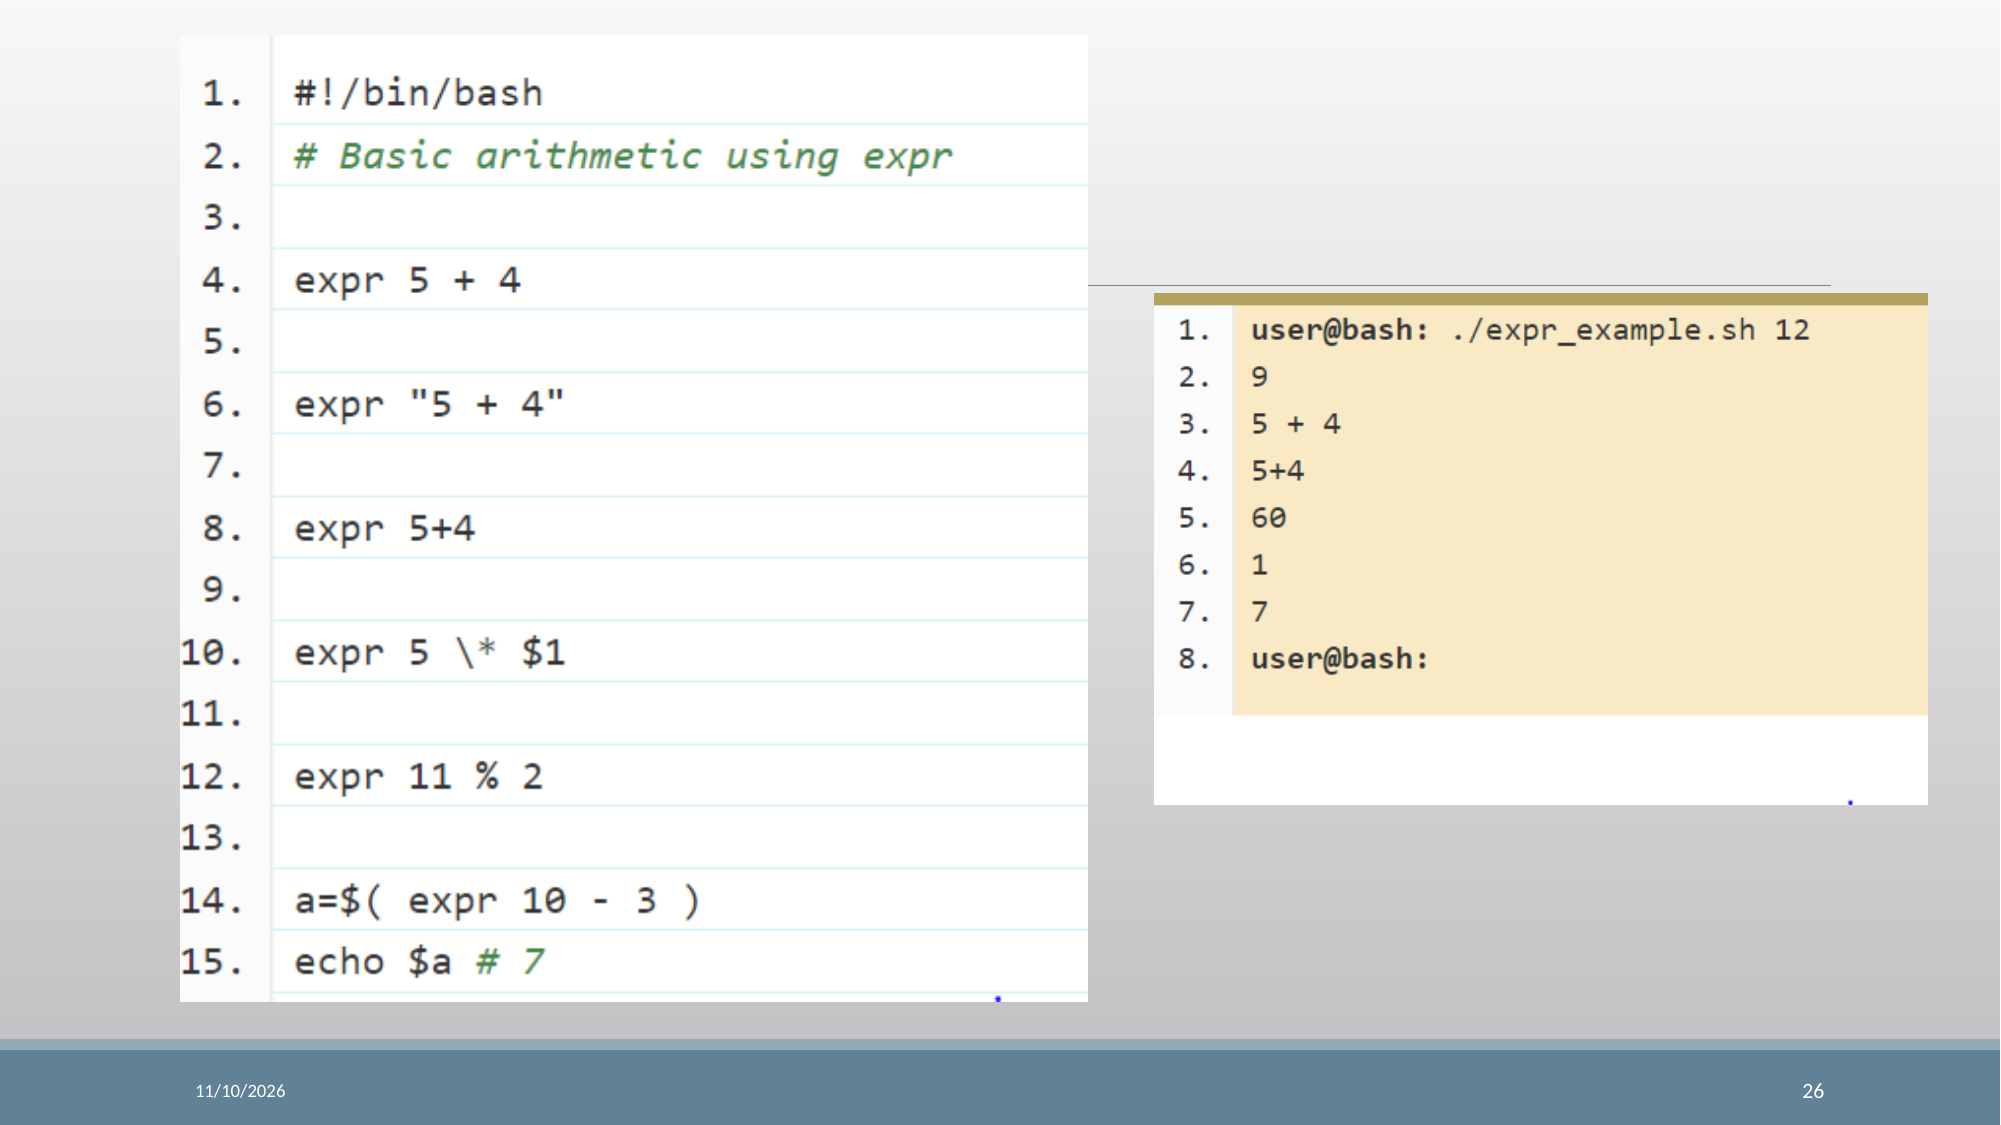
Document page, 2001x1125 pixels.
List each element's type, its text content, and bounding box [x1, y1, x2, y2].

picture [179, 35, 1088, 1003]
picture [1153, 292, 1929, 805]
slide_number 26 [1624, 1059, 1840, 1120]
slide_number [180, 1059, 586, 1120]
